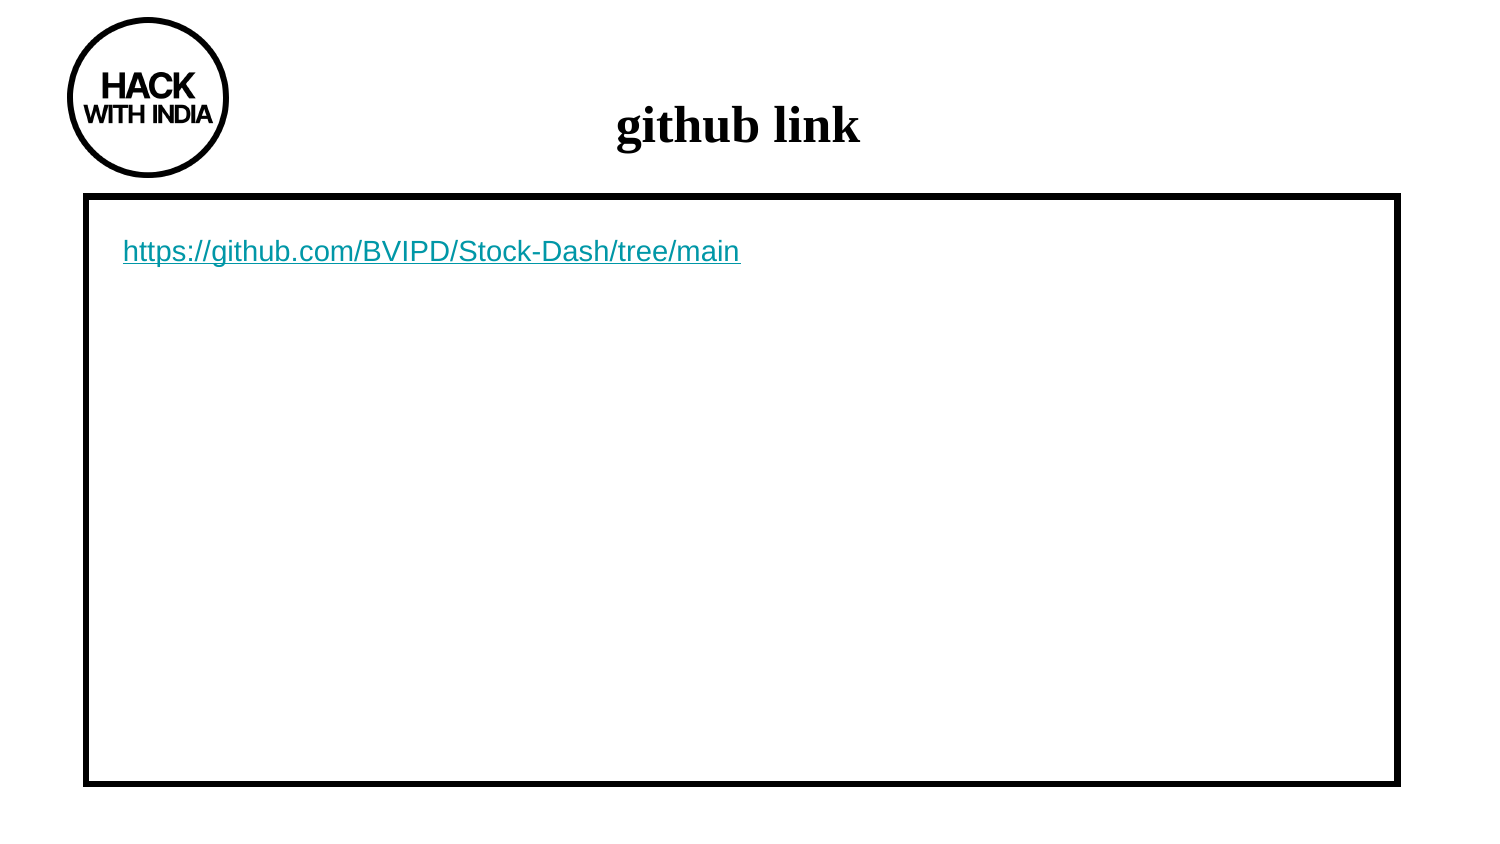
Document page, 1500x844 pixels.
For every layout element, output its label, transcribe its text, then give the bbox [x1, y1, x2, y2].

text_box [85, 180, 1398, 785]
text_box github link [324, 65, 1152, 154]
picture [67, 16, 229, 178]
